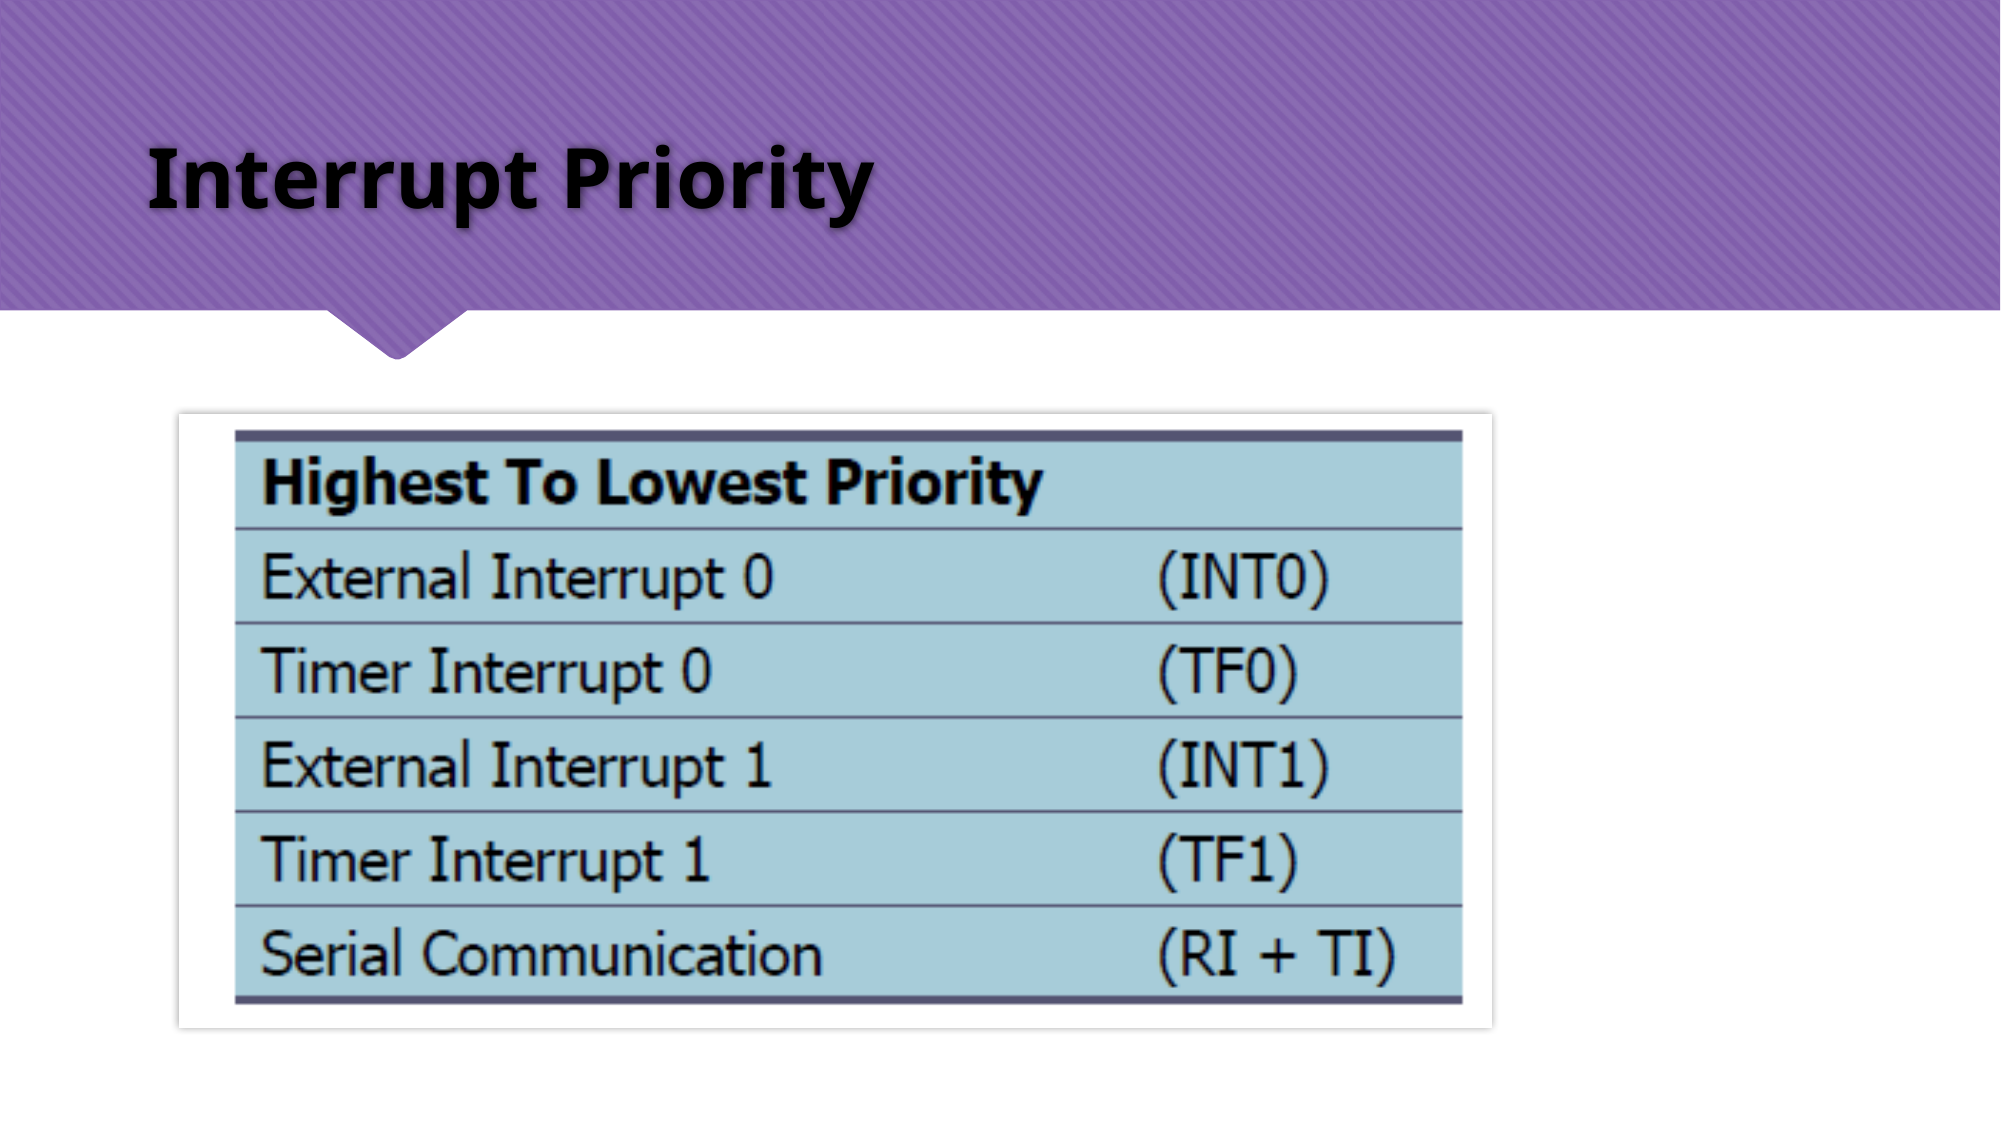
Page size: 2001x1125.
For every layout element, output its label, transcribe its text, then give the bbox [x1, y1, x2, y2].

title Interrupt Priority [132, 73, 1868, 233]
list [179, 414, 1493, 1029]
